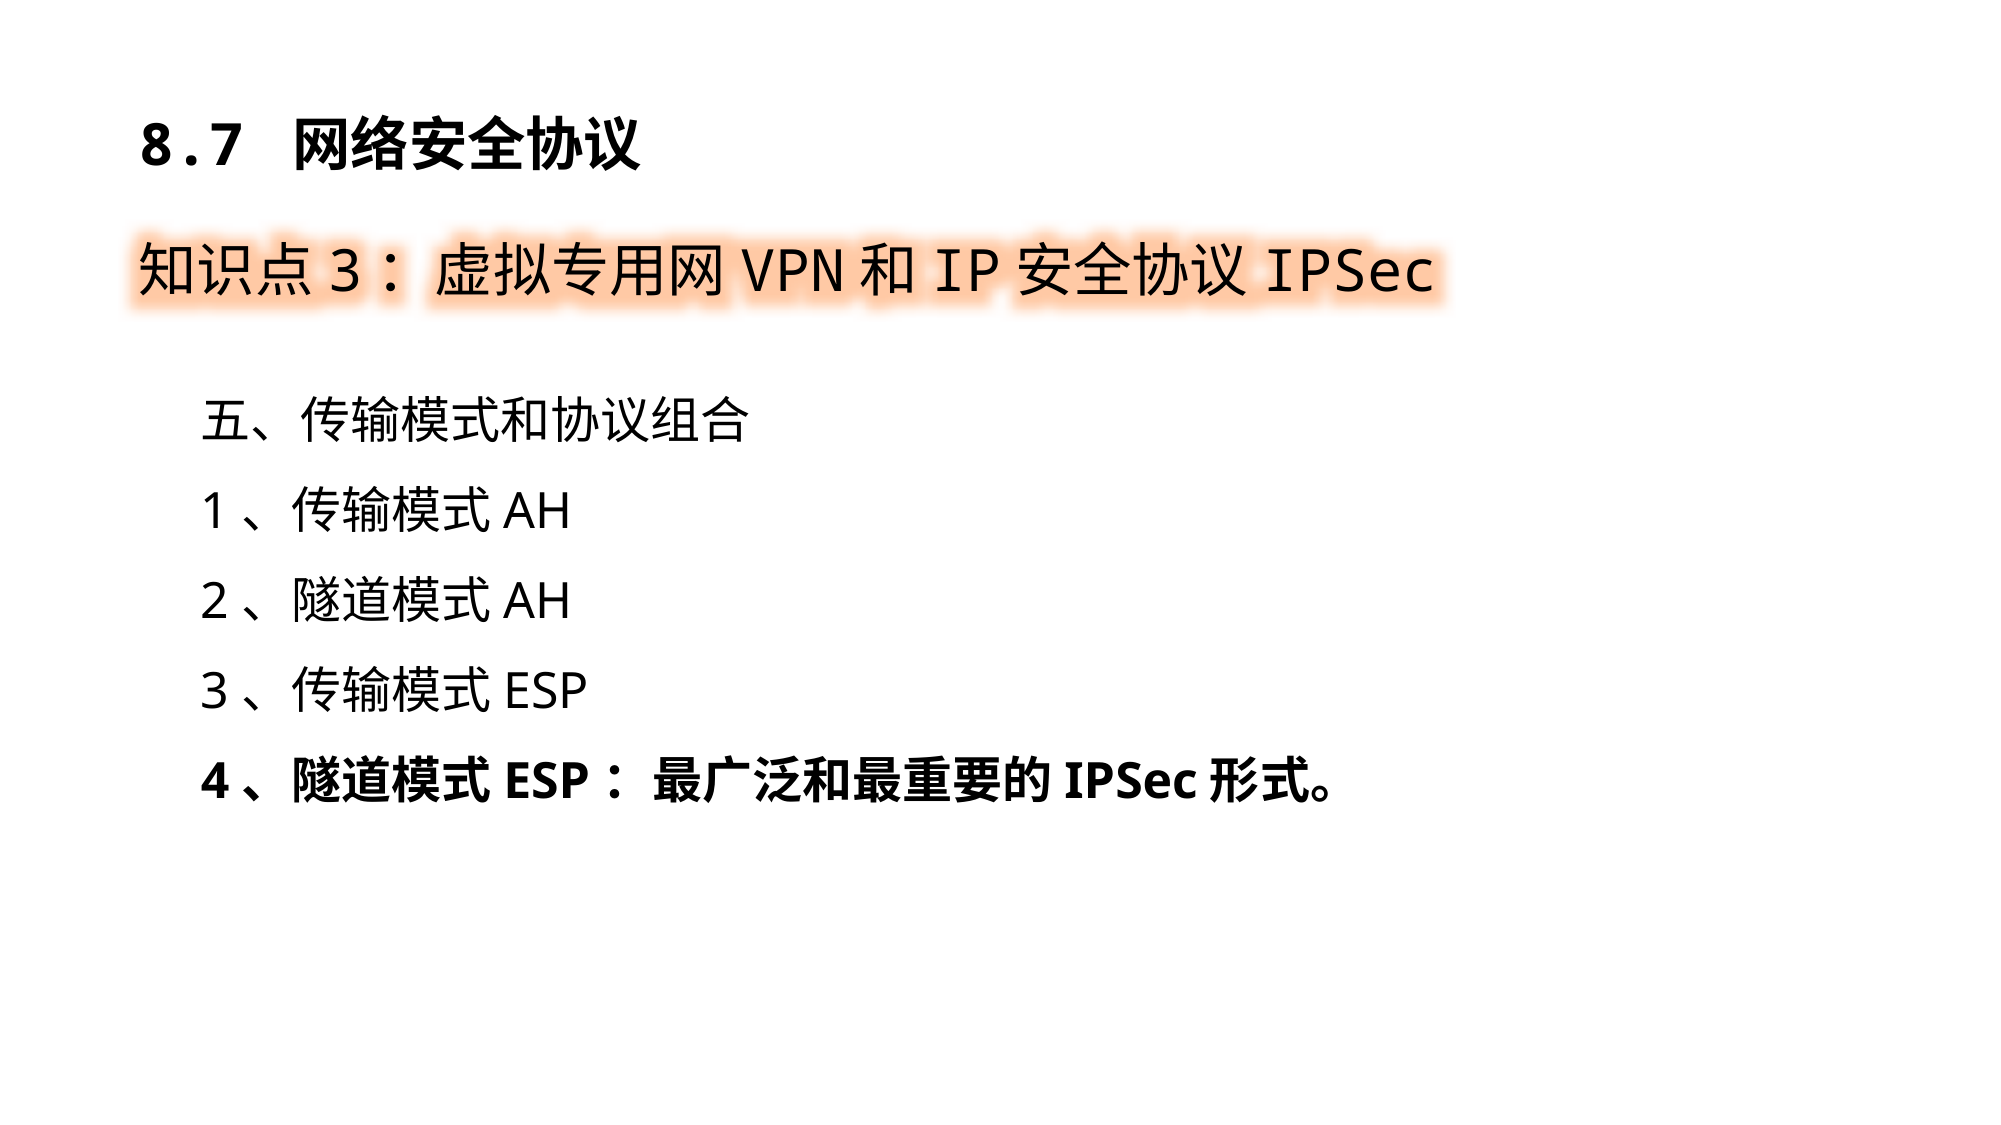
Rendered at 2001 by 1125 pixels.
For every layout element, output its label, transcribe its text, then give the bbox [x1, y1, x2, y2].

table_cell b [114, 166, 1954, 339]
text_box 8.7 网络安全协议 [120, 97, 1568, 154]
table_cell y [118, 170, 1949, 335]
text_box 知识点3：虚拟专用网VPN和IP安全协议IPSec [120, 172, 1945, 329]
text_box 五、传输模式和协议组合 1、传输模式AH 2、隧道模式AH 3、传输模式ESP 4、隧道模式ESP：最广泛和最重要的IPSec形式。 [186, 350, 1827, 816]
